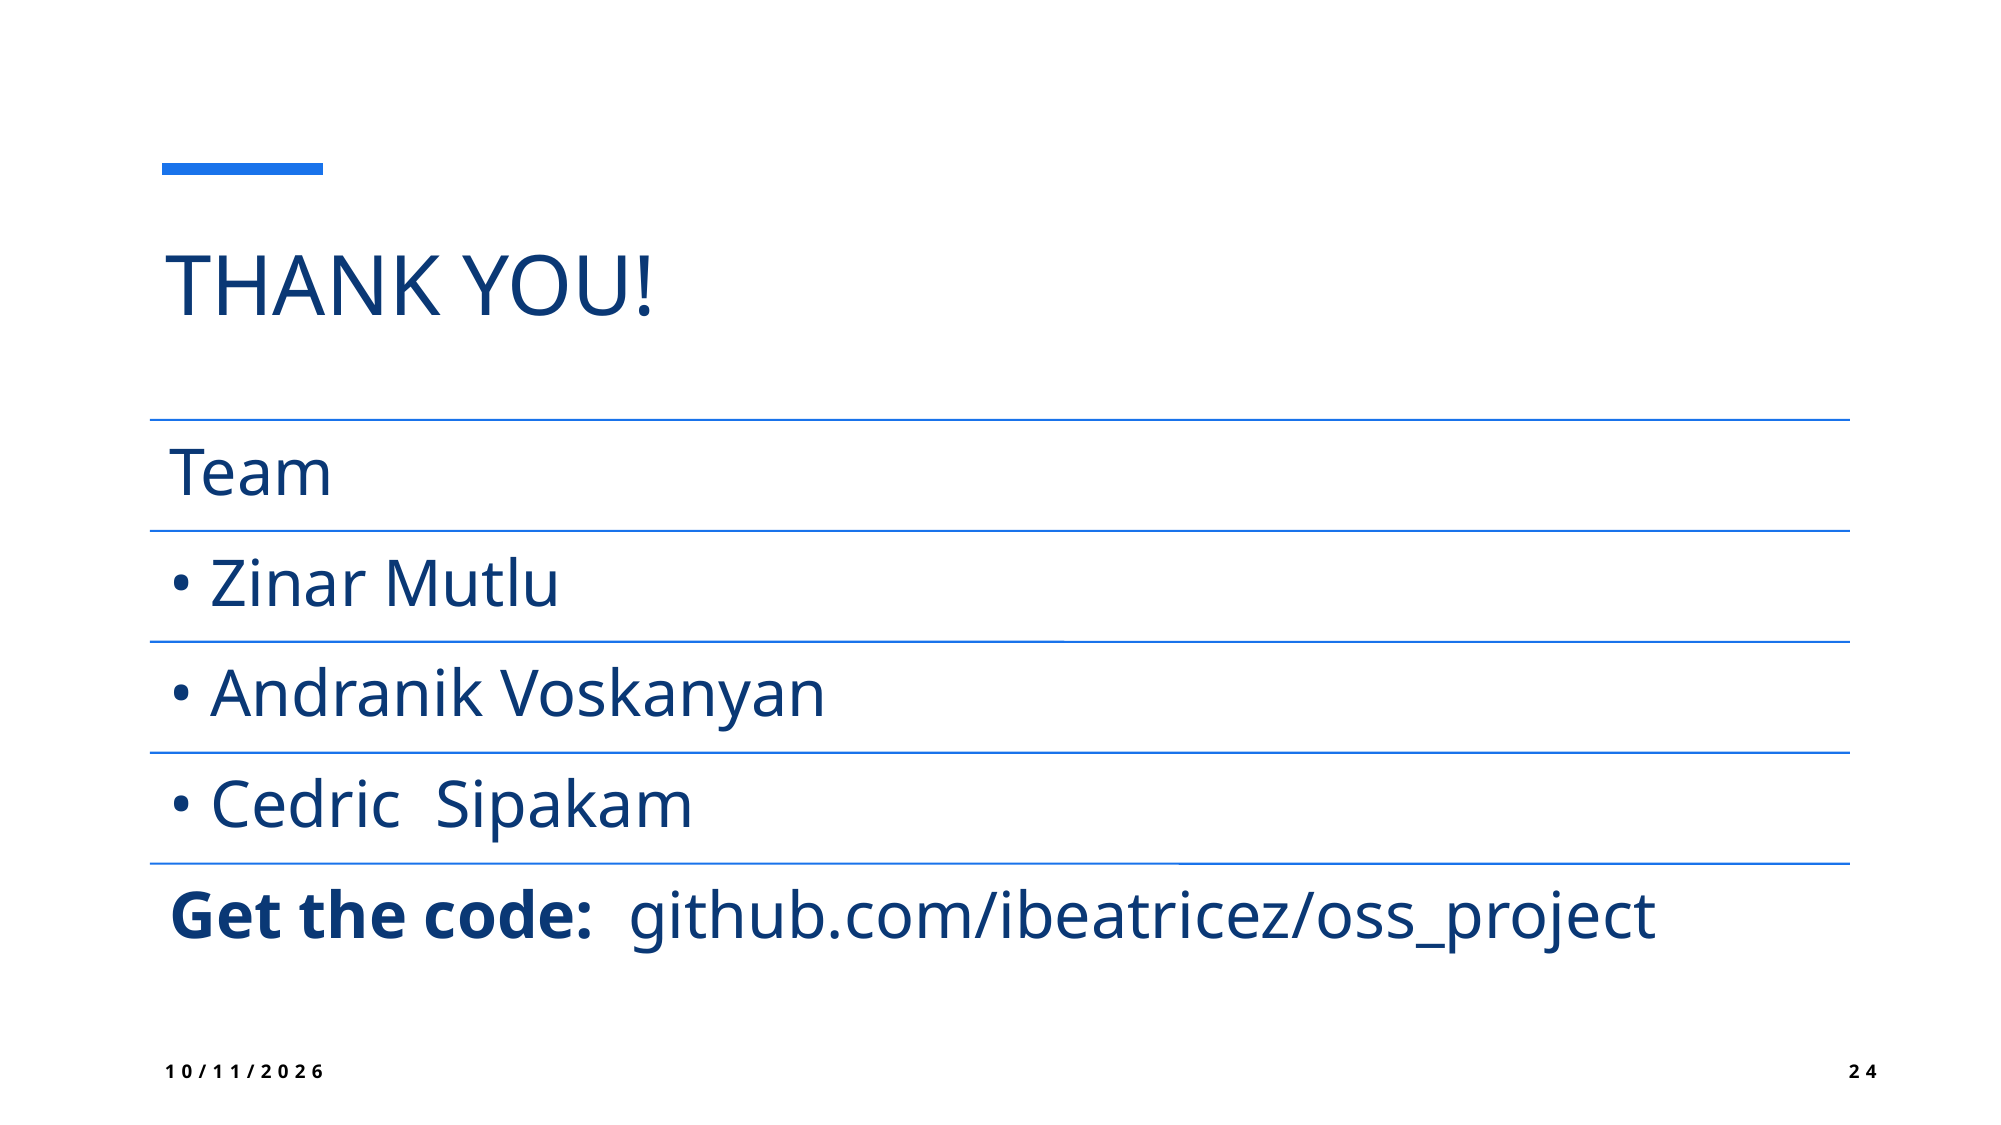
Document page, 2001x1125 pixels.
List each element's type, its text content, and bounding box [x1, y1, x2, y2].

title THANK YOU! [150, 224, 1850, 418]
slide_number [149, 1042, 600, 1103]
slide_number 24 [1772, 1042, 1892, 1103]
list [149, 419, 1850, 975]
